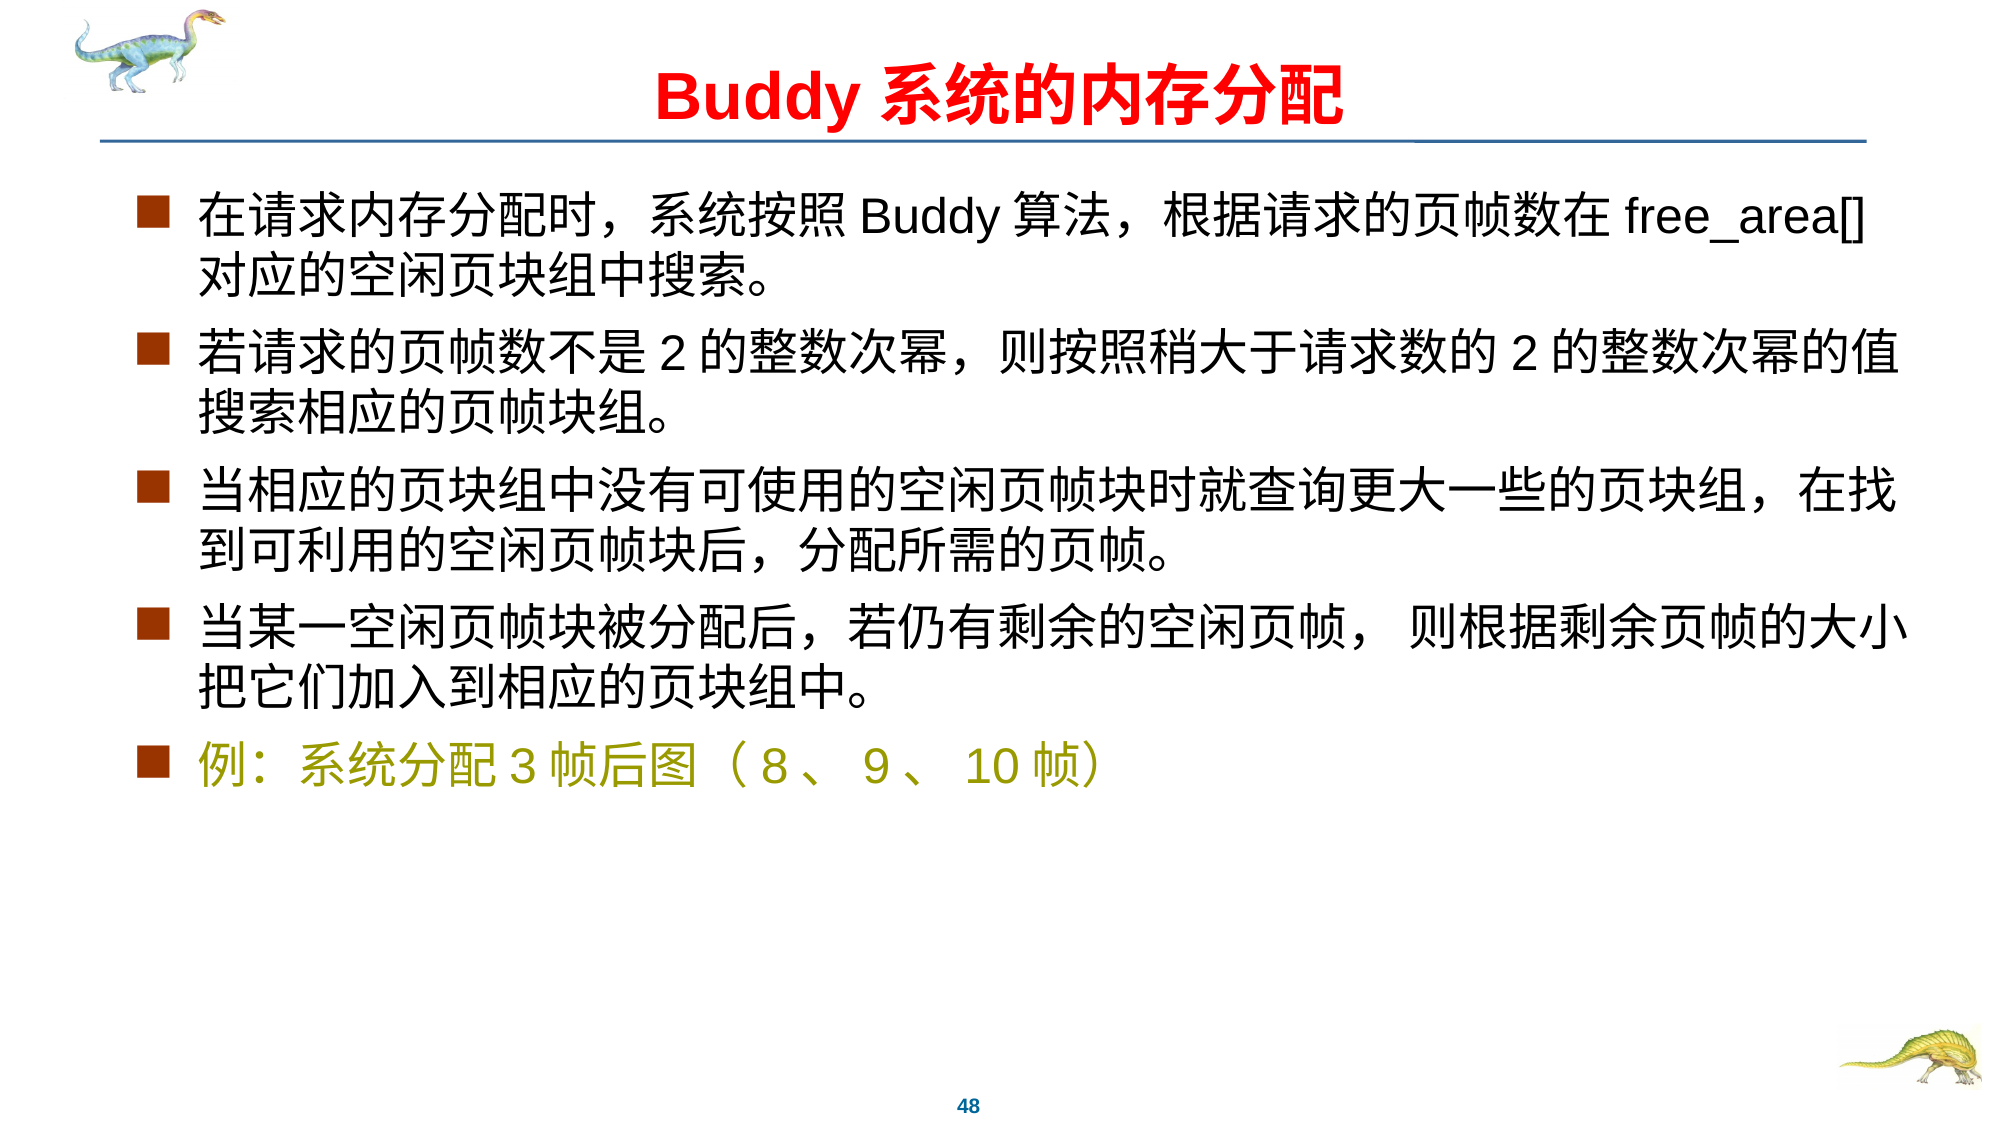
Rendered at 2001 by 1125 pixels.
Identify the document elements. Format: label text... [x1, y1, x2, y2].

list 在请求内存分配时，系统按照Buddy算法，根据请求的页帧数在free_area[]对应的空闲页块组中搜索。 若请求的页帧数不是2的整数次幂，则按照稍大于请求数的2的整数次幂的值搜索相应的页帧块组。 当相应的页块组中没有可使用的空闲页帧块时就查询更大一些的页块组，在找到可利用的空闲页帧块后，分配所需的页帧。 当某一空闲页帧块被分配后，若仍有剩余的空闲页帧， 则根据剩余页帧的大小把它们加入到相应的页块组中。 例：系统分配3帧后图（8、9、10帧） [125, 175, 1927, 1023]
picture [62, 0, 242, 102]
picture [1837, 1023, 1982, 1090]
title Buddy系统的内存分配 [99, 45, 1901, 141]
